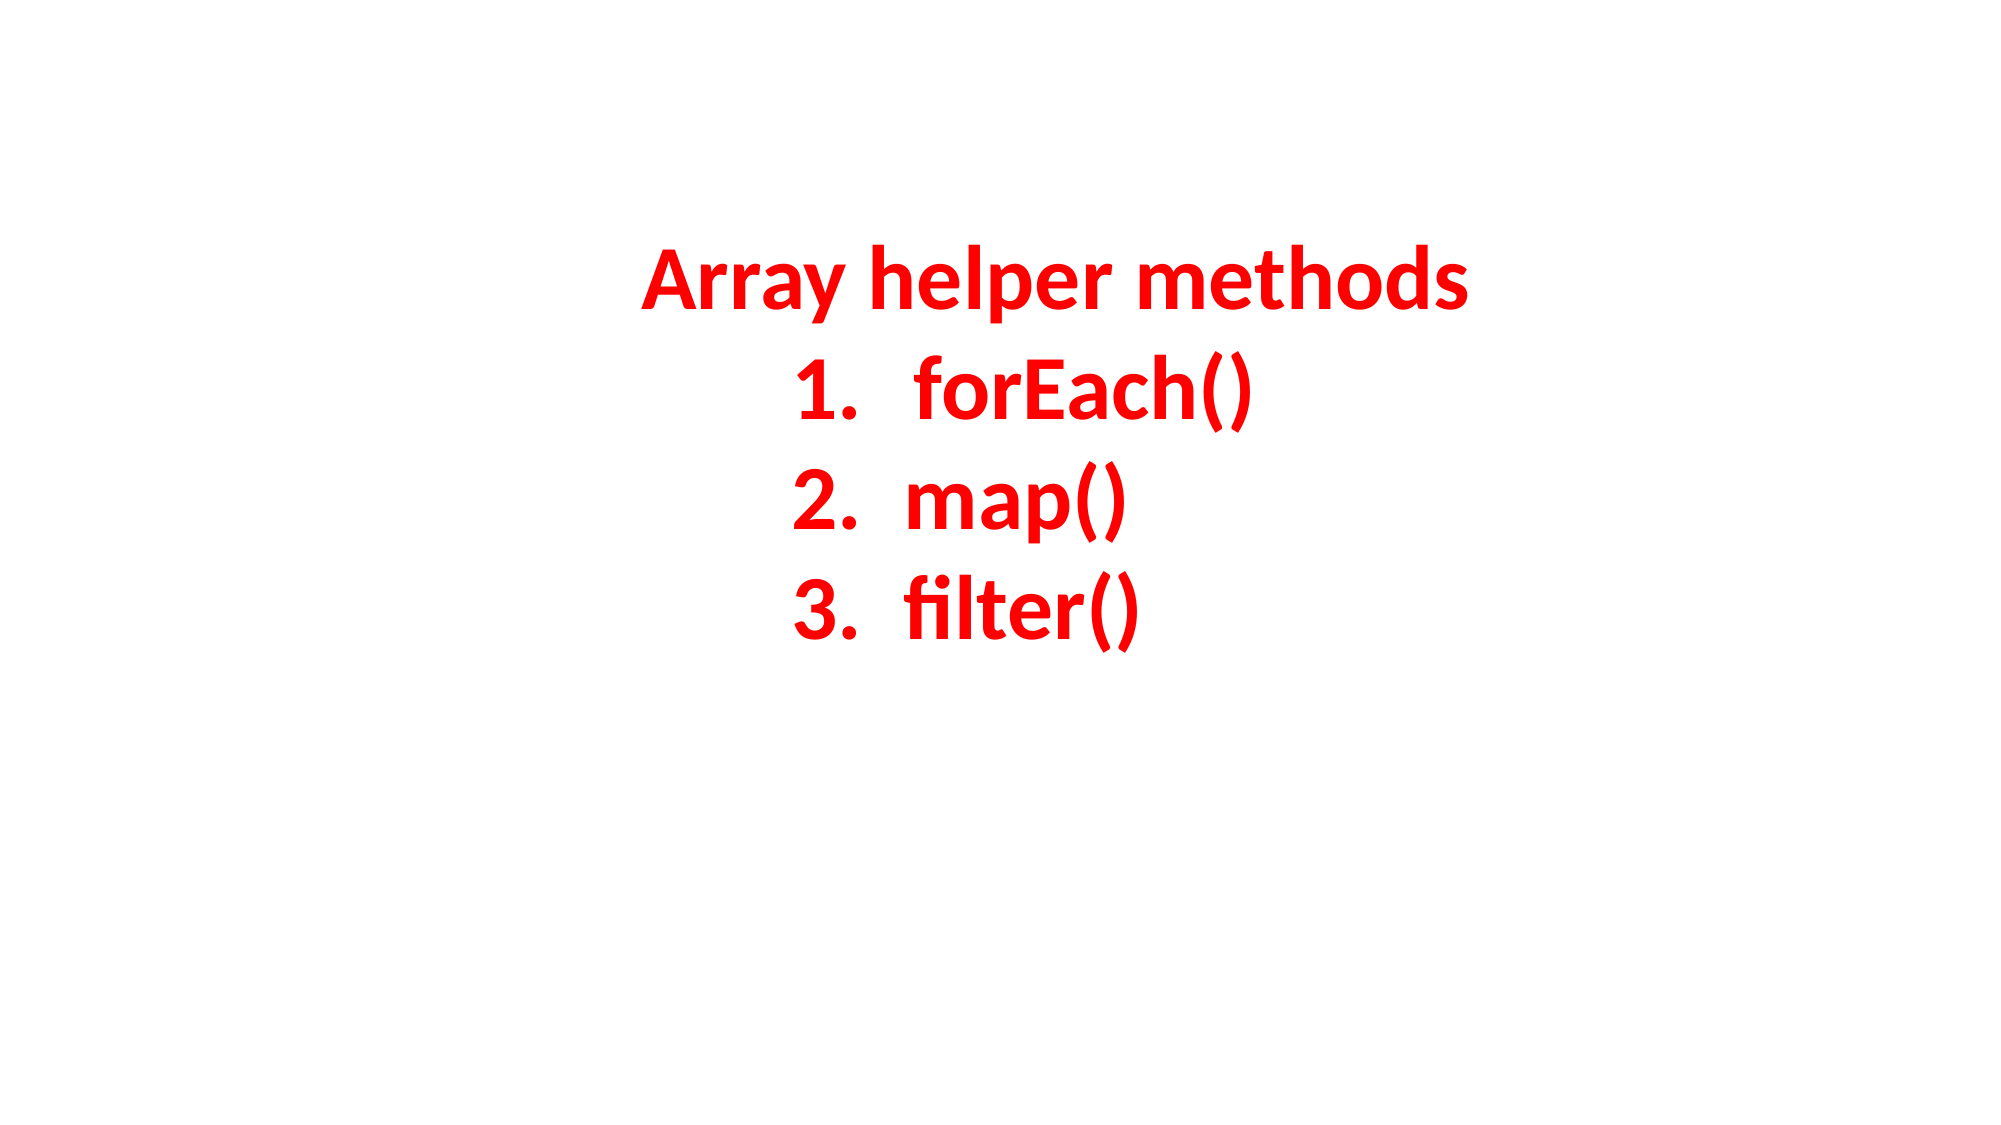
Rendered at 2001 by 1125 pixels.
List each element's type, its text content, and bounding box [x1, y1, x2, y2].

text_box Array helper methods forEach() map() filter() [626, 210, 1486, 820]
